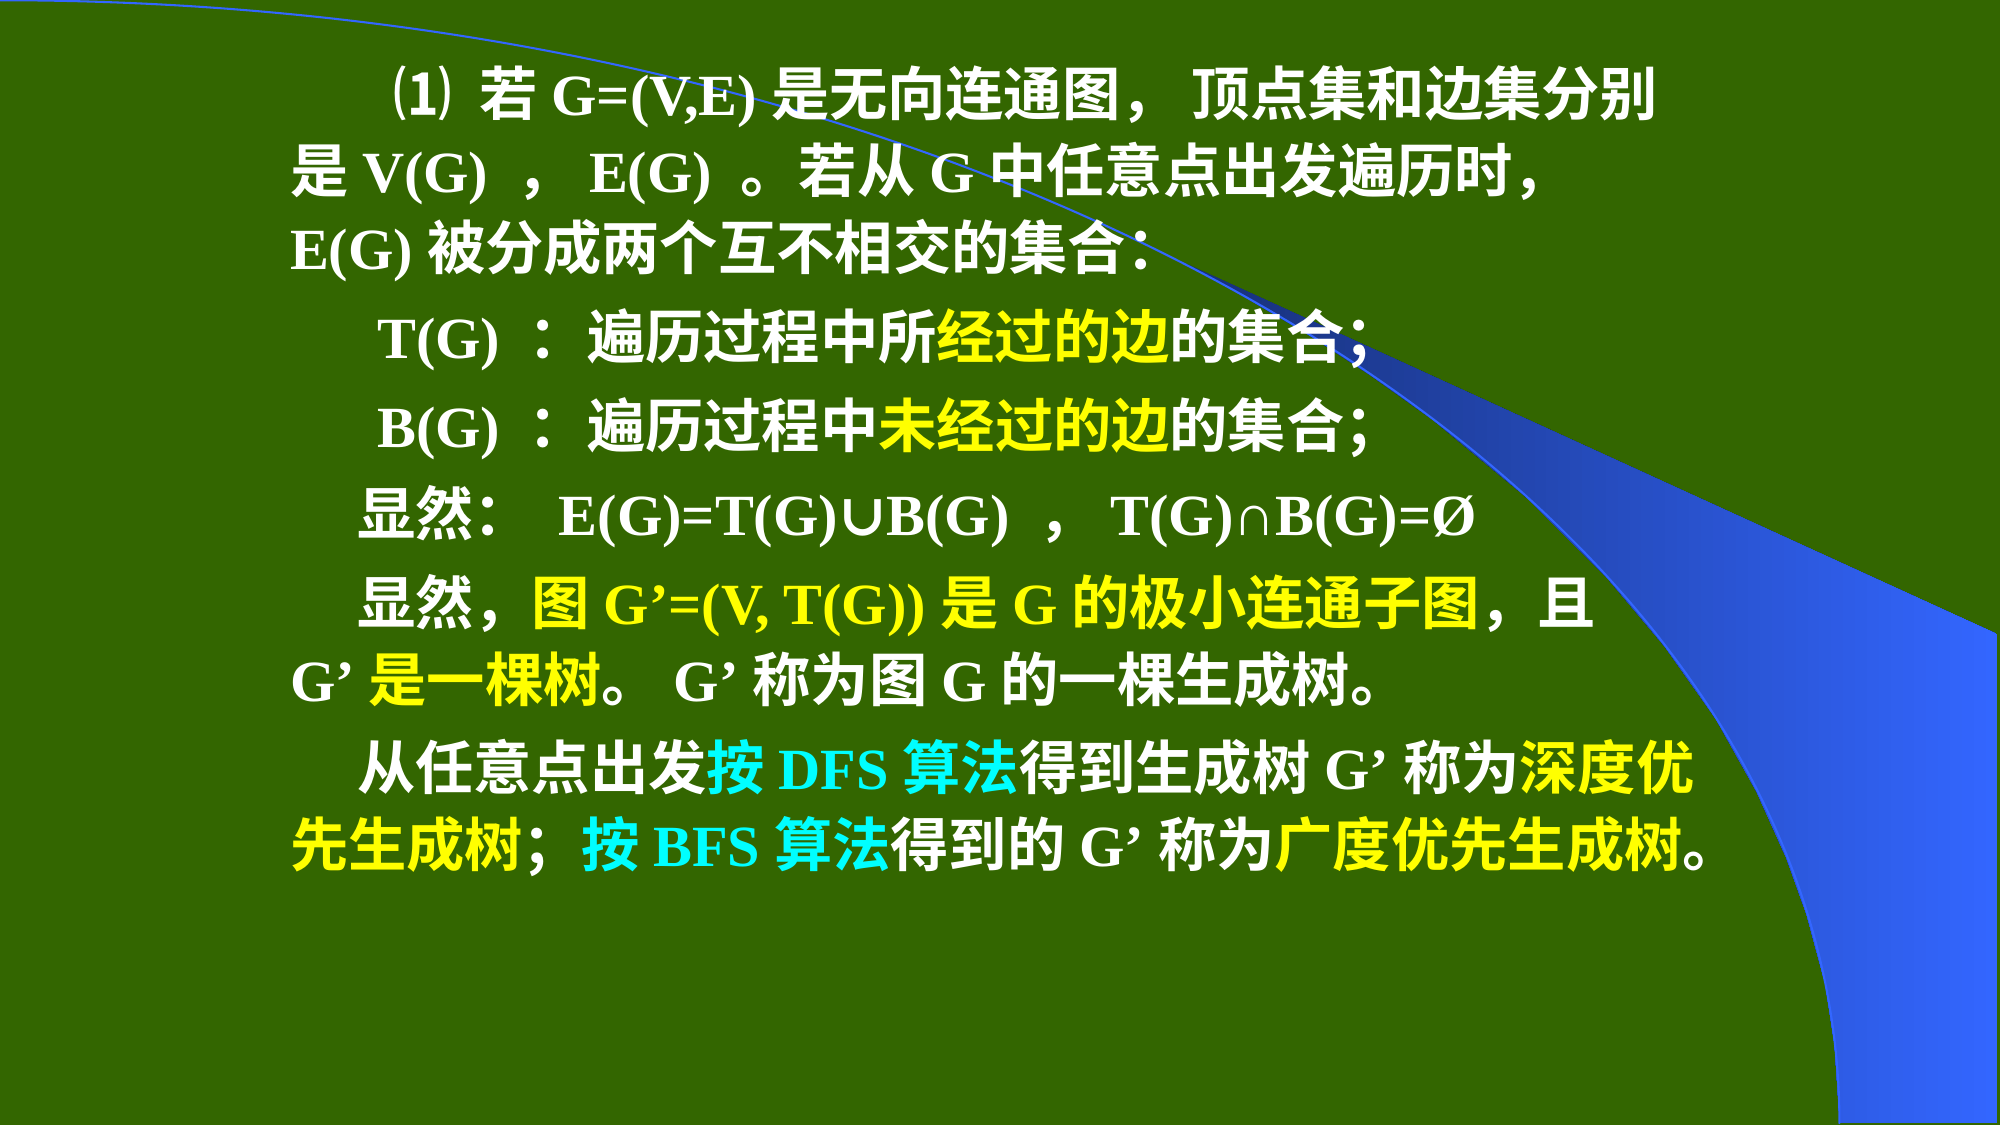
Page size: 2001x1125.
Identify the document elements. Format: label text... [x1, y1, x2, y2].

list ⑴ 若G=(V,E)是无向连通图， 顶点集和边集分别是V(G) ，E(G) 。若从G中任意点出发遍历时， E(G)被分成两个互不相交的集合： T(G) ：遍历过程中所经过的边的集合； B(G) ：遍历过程中未经过的边的集合； 显然： E(G)=T(G)∪B(G) ，T(G)∩B(G)=Ø 显然，图G’=(V, T(G))是G的极小连通子图，且G’是一棵树。G’称为图G的一棵生成树。 从任意点出发按DFS算法得到生成树G’称为深度优先生成树；按BFS算法得到的G’称为广度优先生成树。 [275, 42, 1721, 917]
